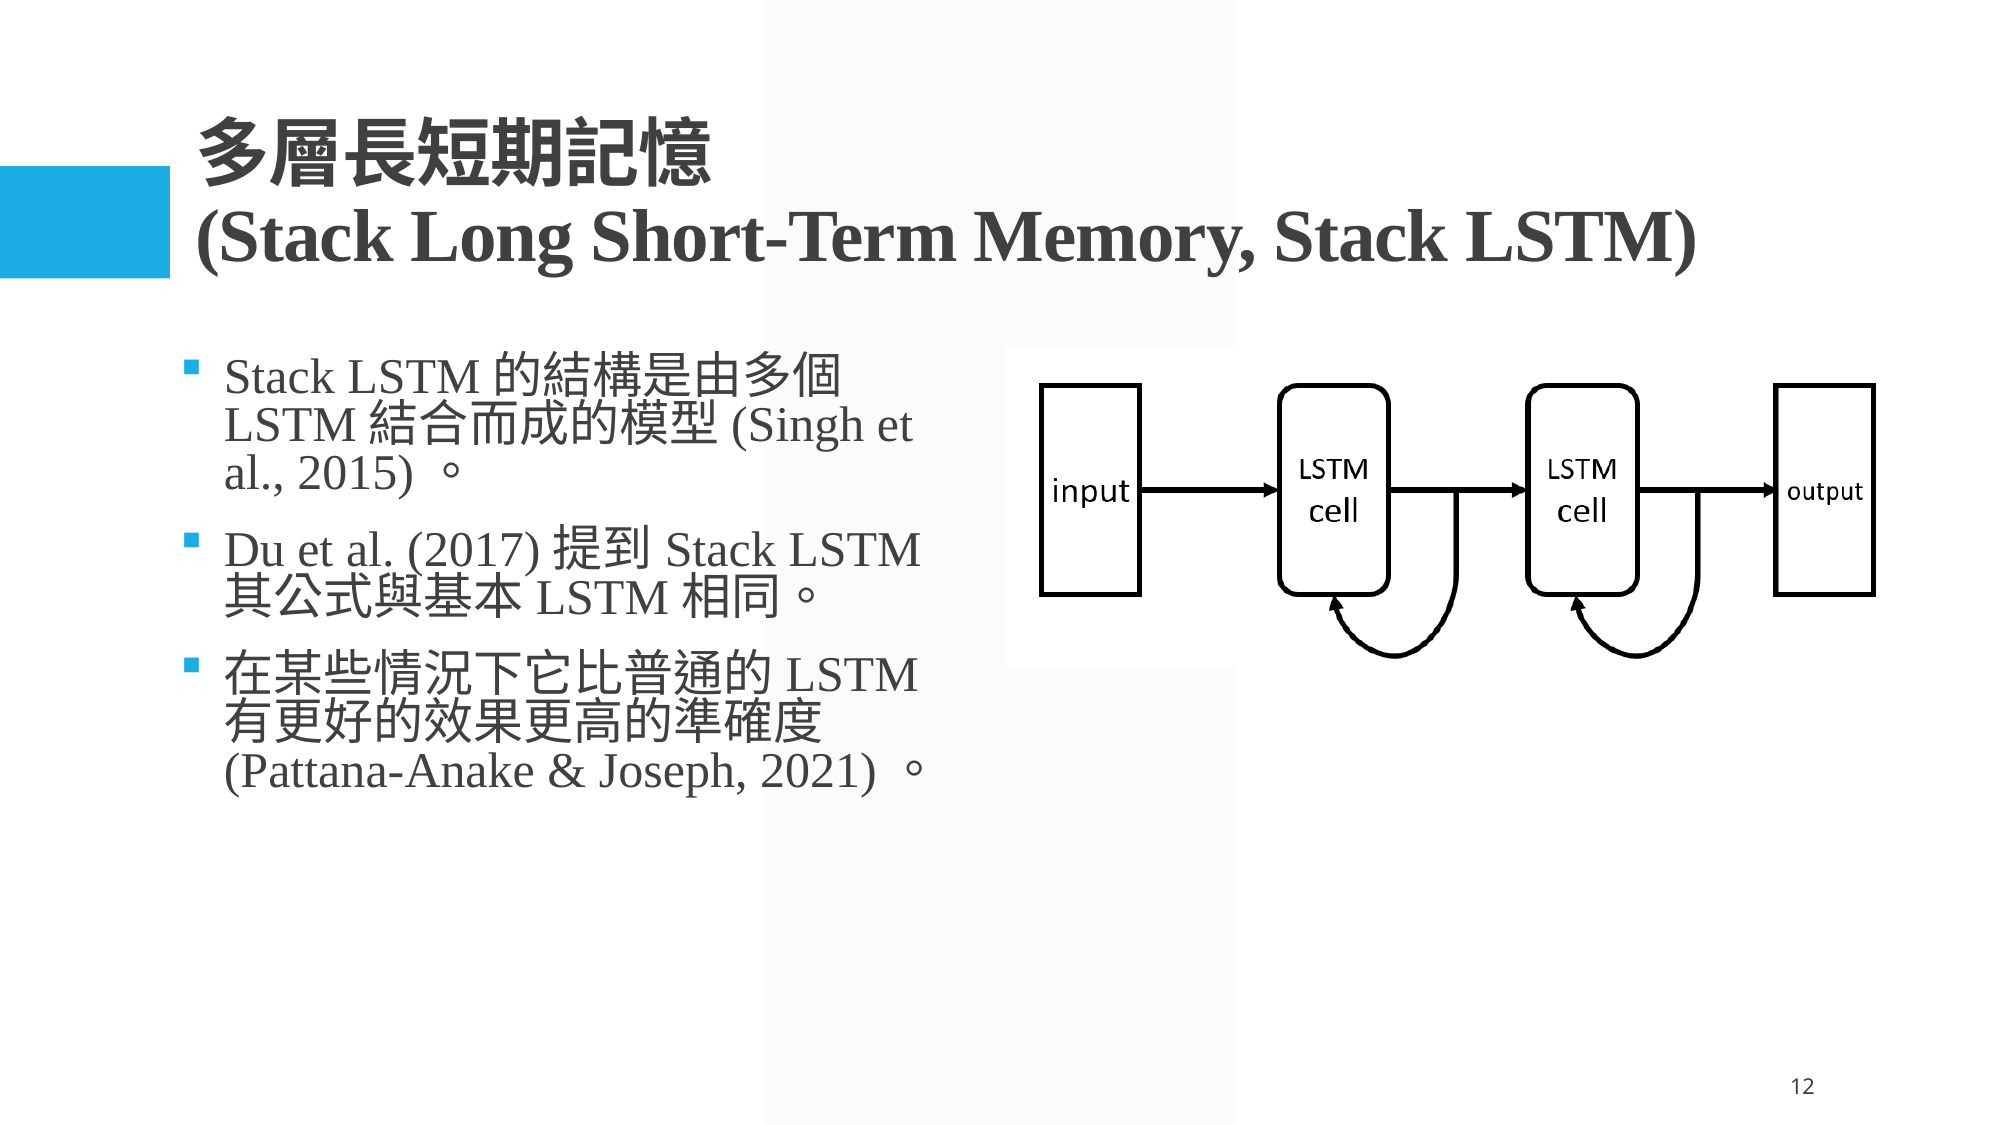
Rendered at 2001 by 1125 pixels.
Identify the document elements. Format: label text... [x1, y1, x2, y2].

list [1004, 347, 1915, 667]
list Stack LSTM的結構是由多個LSTM結合而成的模型(Singh et al., 2015)。 Du et al. (2017)提到Stack LSTM其公式與基本LSTM相同。 在某些情況下它比普通的LSTM有更好的效果更高的準確度(Pattana-Anake & Joseph, 2021)。 [180, 347, 942, 963]
title 多層長短期記憶 (Stack Long Short-Term Memory, Stack LSTM) [180, 47, 1830, 285]
slide_number 12 [1702, 1057, 1830, 1118]
